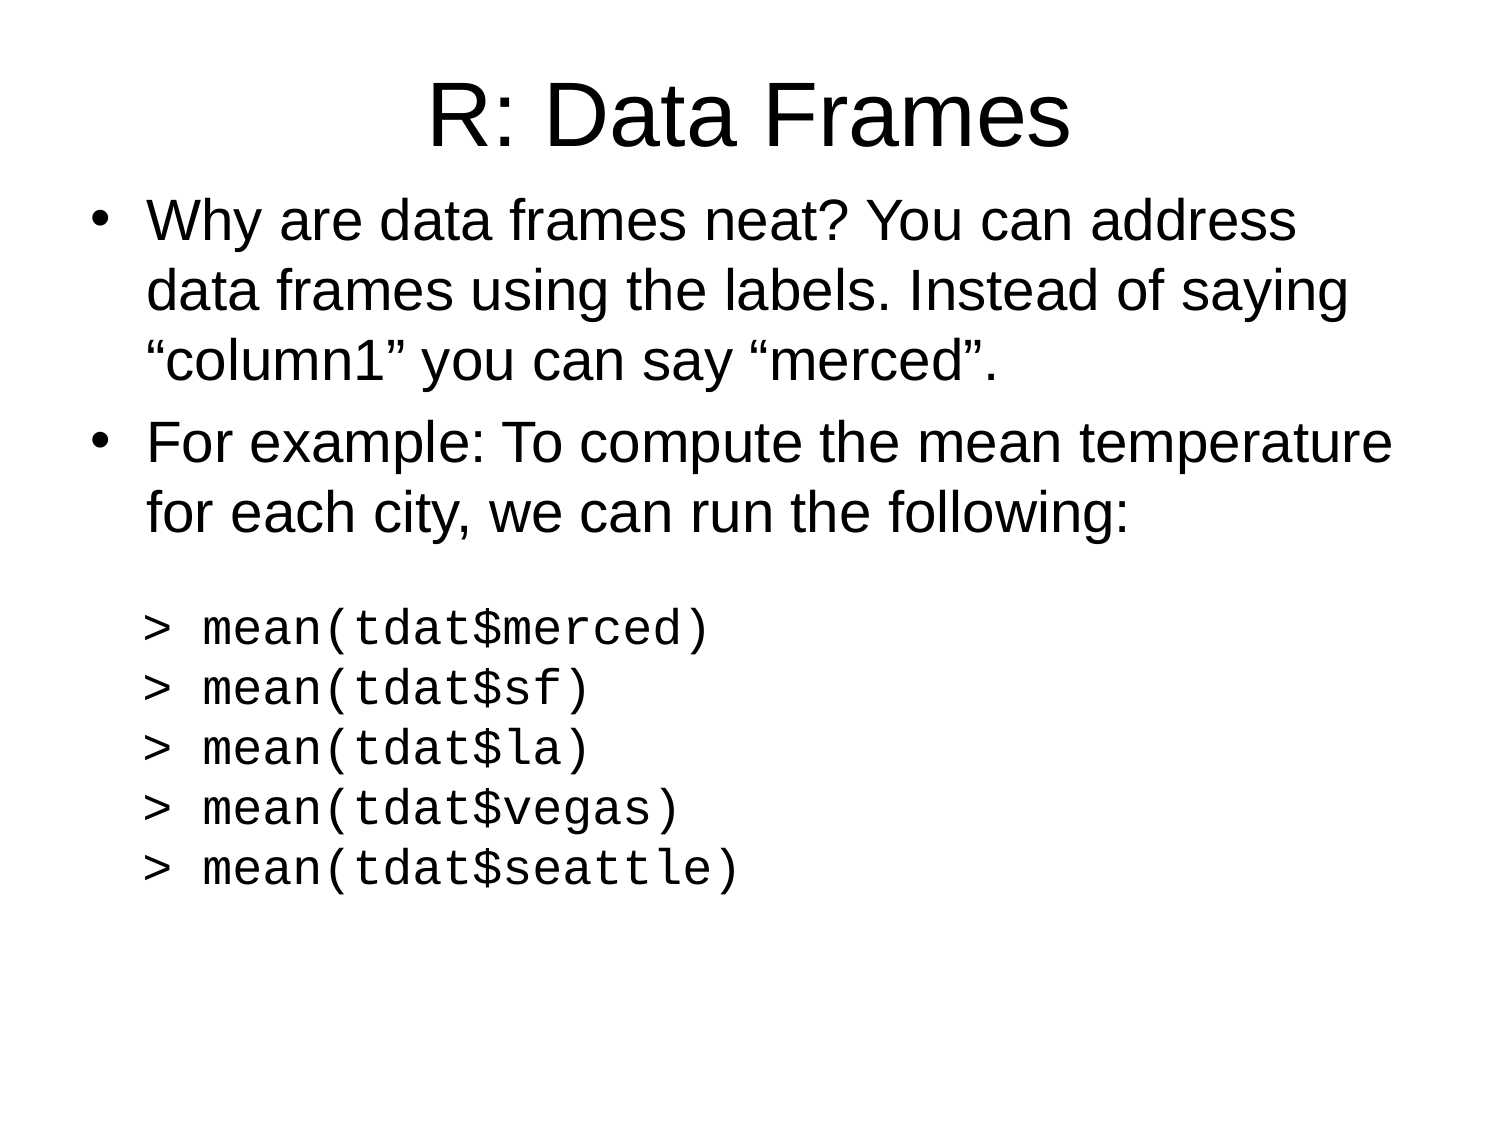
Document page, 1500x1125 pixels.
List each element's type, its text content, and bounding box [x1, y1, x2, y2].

list Why are data frames neat? You can address data frames using the labels. Instead of saying “column1” you can say “merced”. For example: To compute the mean temperature for each city, we can run the following: [75, 174, 1425, 1005]
text_box > mean(tdat$merced) > mean(tdat$sf) > mean(tdat$la) > mean(tdat$vegas) > mean(tdat$seattle) [127, 587, 758, 963]
title R: Data Frames [75, 45, 1425, 174]
